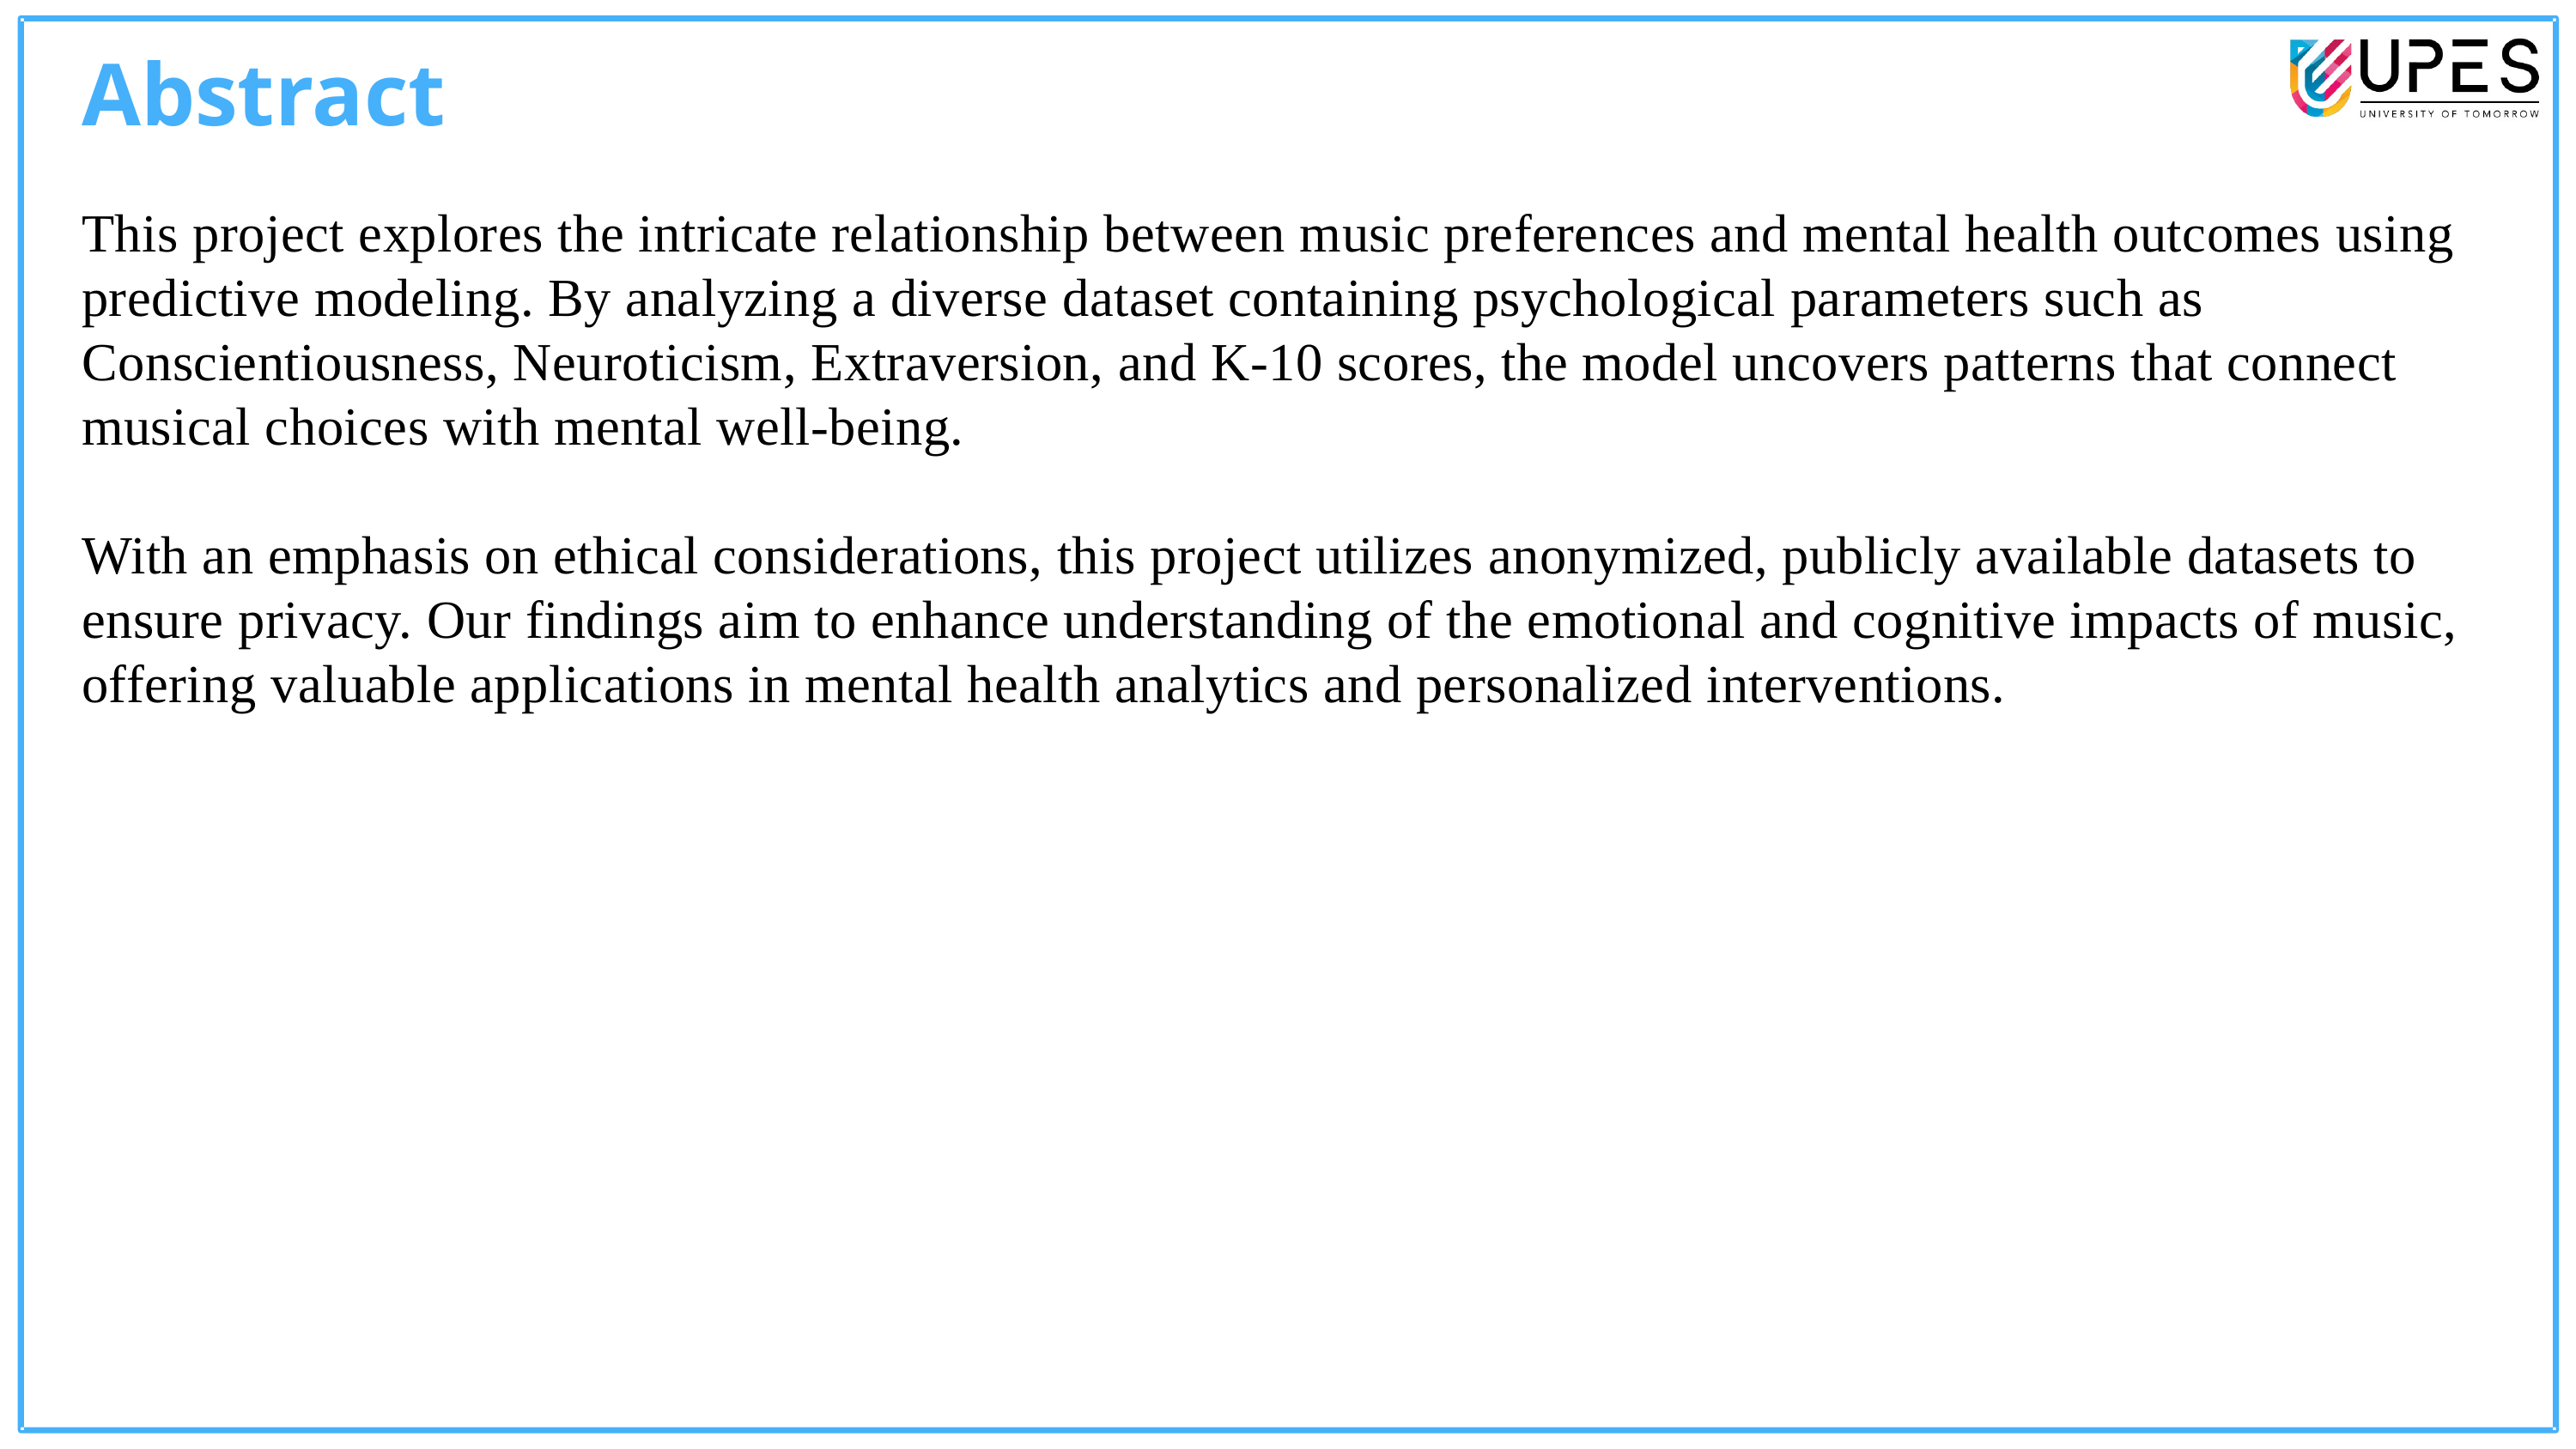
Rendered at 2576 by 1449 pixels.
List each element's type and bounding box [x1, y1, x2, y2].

text_box [17, 15, 2560, 1434]
